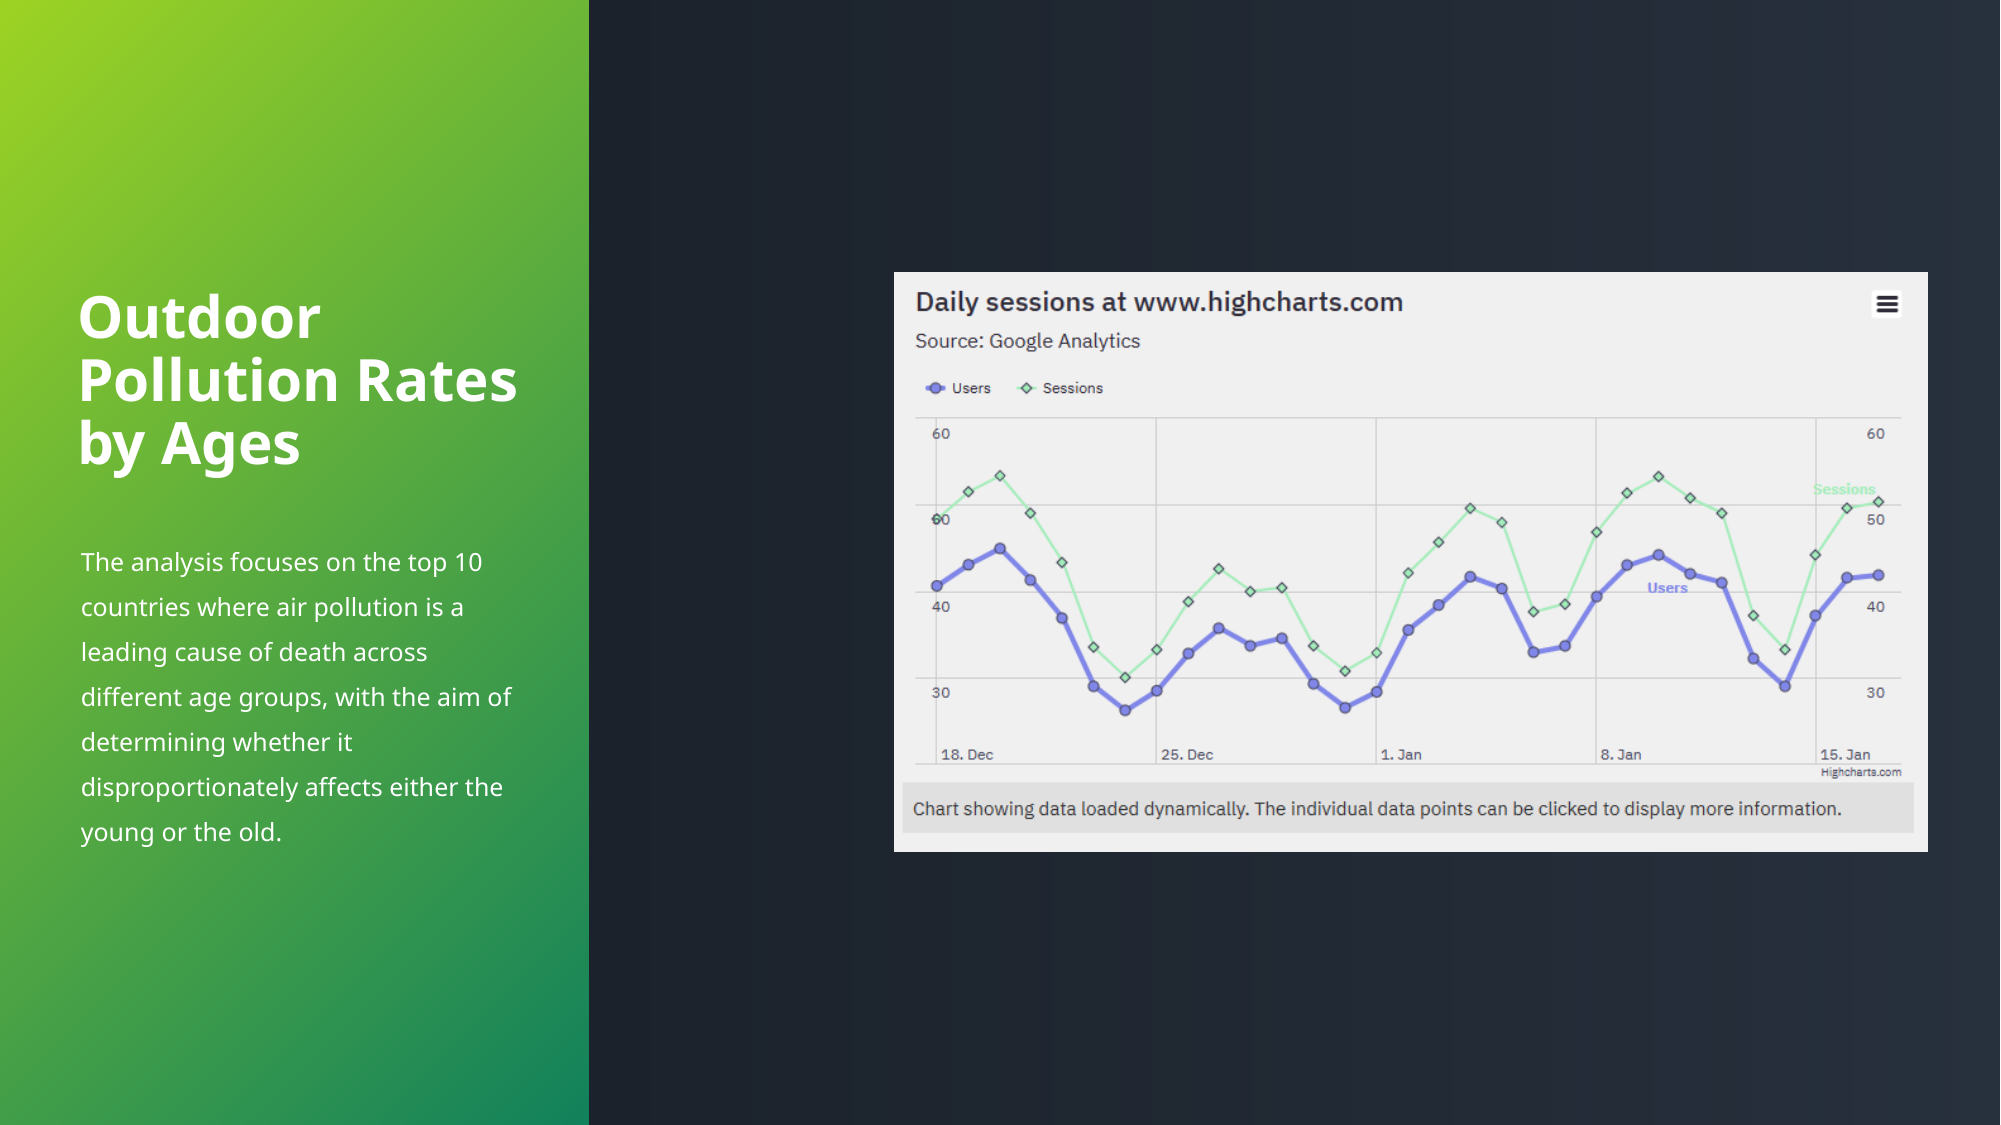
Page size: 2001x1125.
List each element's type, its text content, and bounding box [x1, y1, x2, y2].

picture [894, 272, 1928, 853]
text_box [0, 0, 590, 1125]
text_box Outdoor Pollution Rates by Ages [62, 302, 578, 463]
text_box The analysis focuses on the top 10 countries where air pollution is a leading cause of death across different age groups, with the aim of determining whether it disproportionately affects either the young or the old. [66, 524, 535, 854]
